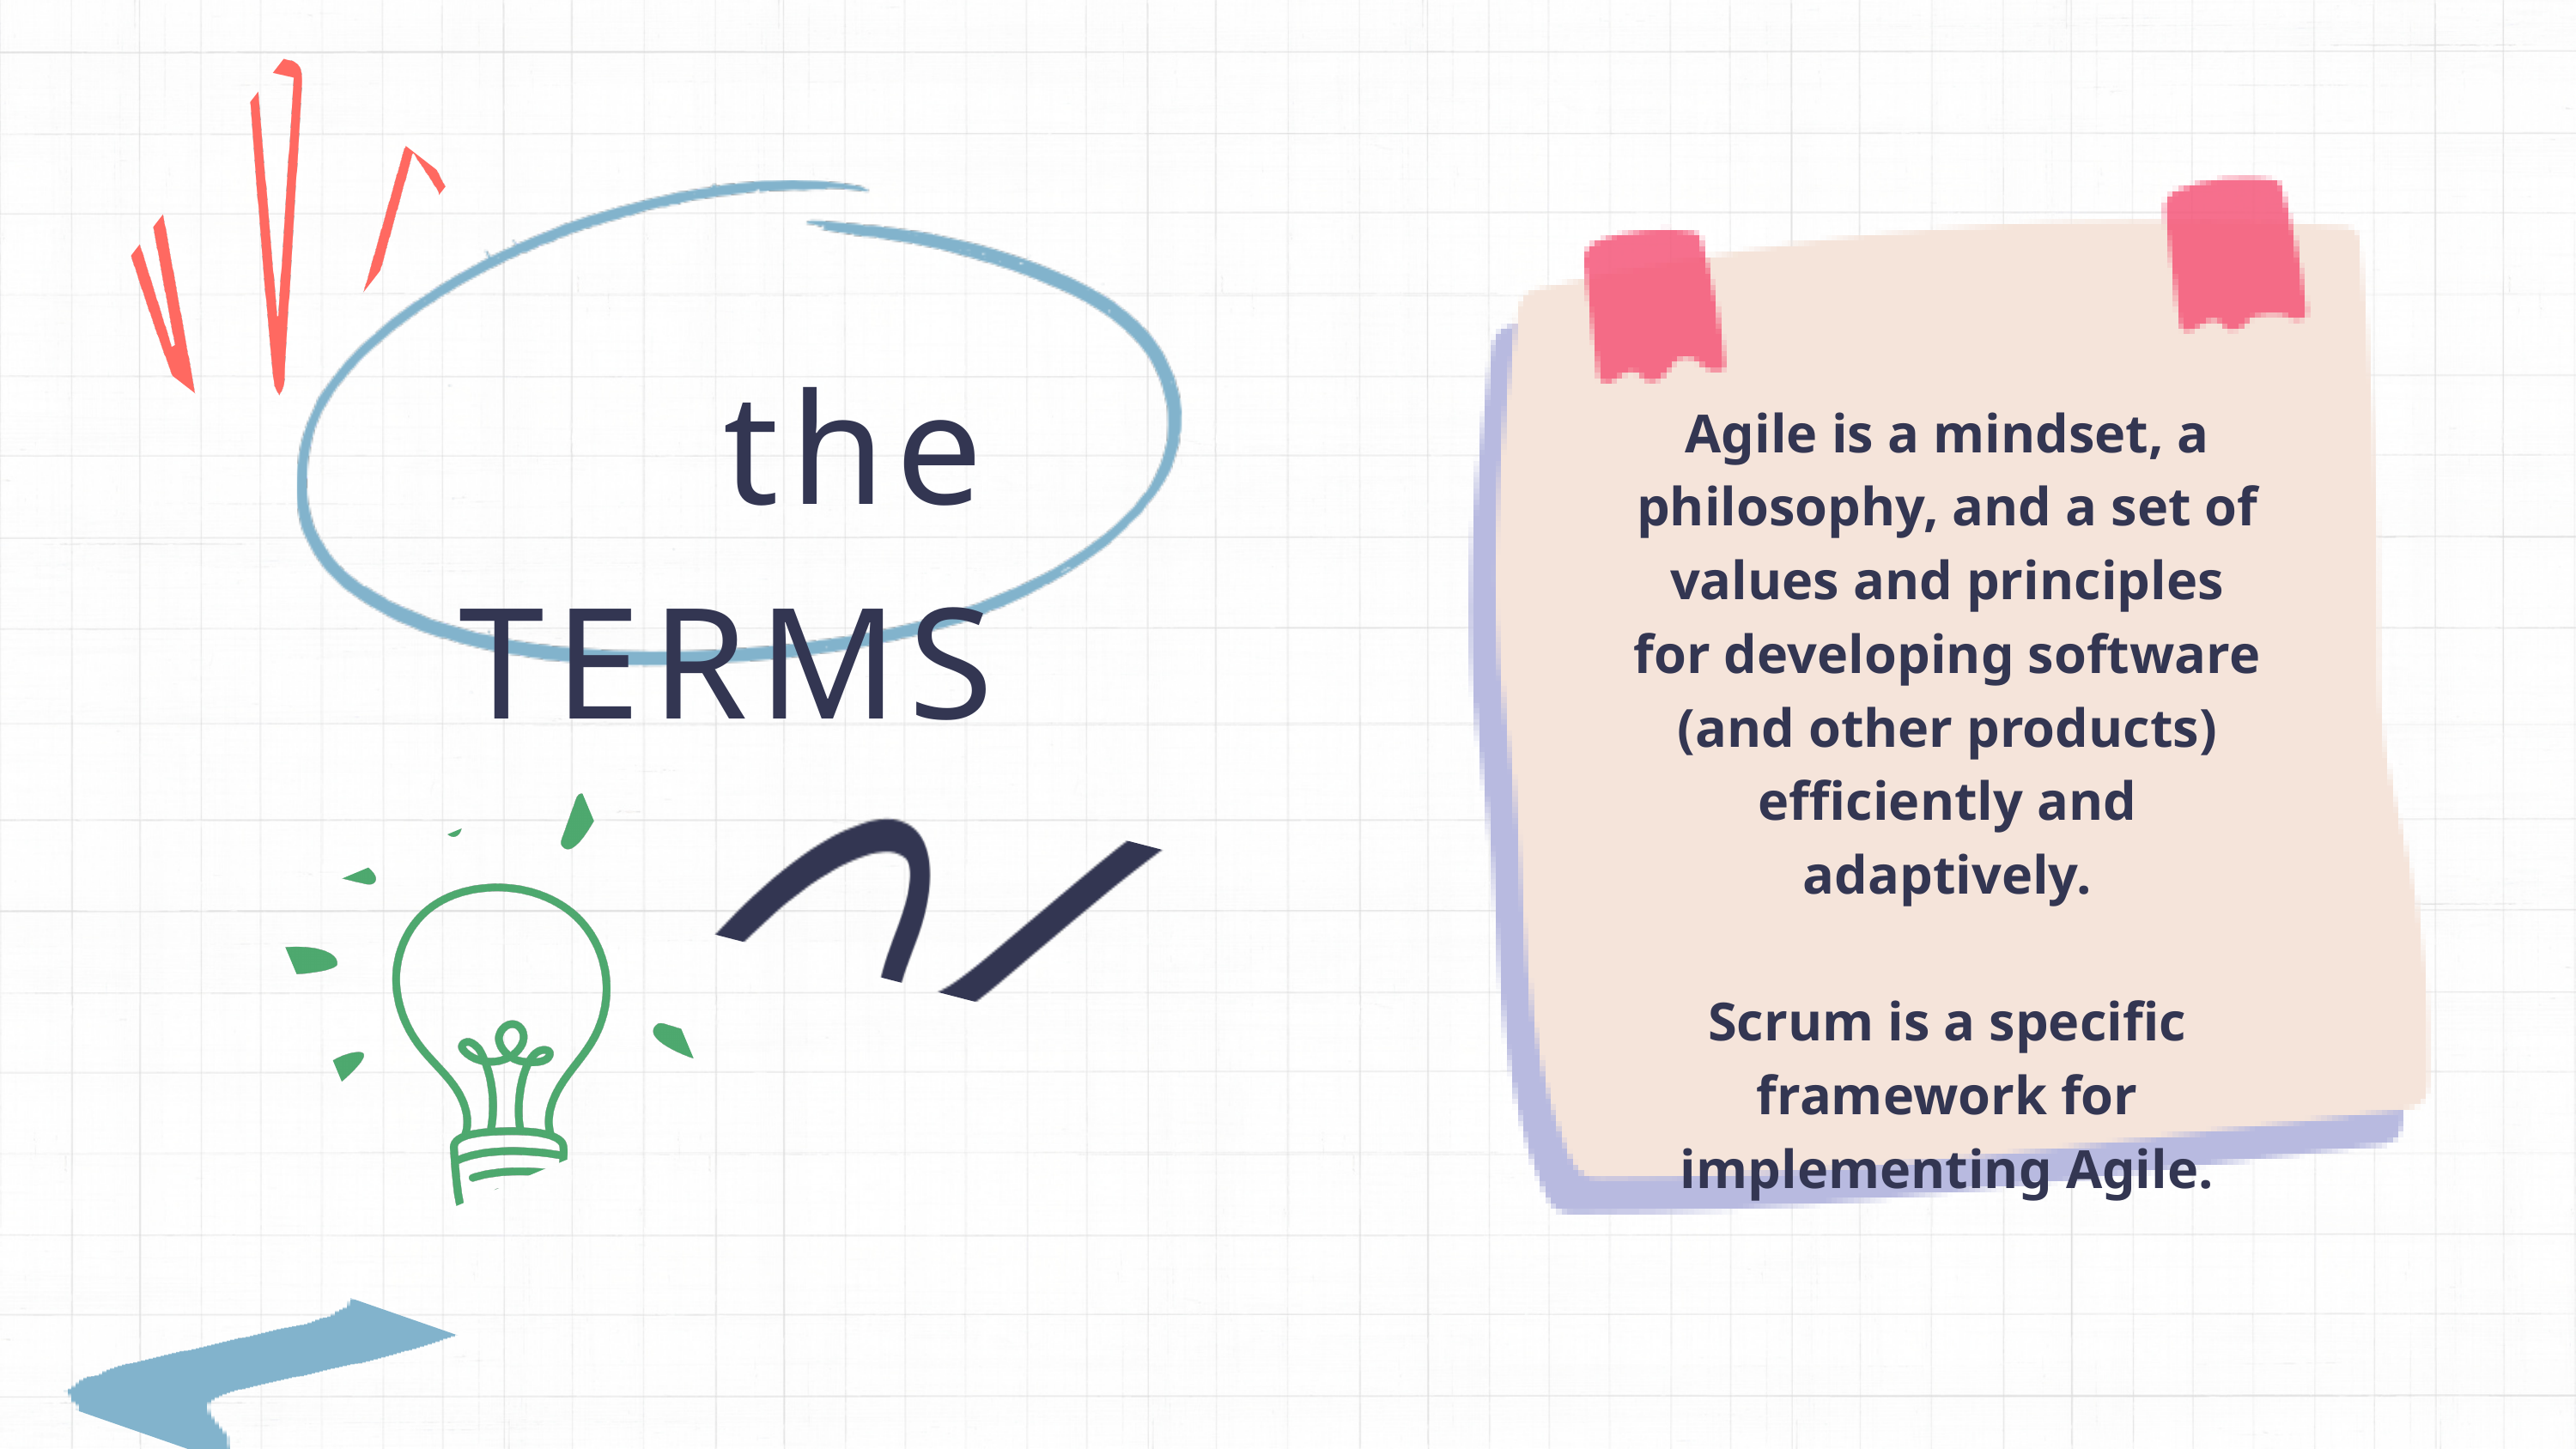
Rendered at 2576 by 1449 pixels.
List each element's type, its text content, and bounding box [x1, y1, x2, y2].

text_box the TERMS [427, 319, 994, 750]
text_box [629, 750, 1289, 1070]
text_box [1463, 175, 2432, 1215]
text_box [269, 779, 711, 1228]
text_box [296, 180, 1182, 694]
text_box [0, 1176, 490, 1449]
text_box [88, 54, 451, 437]
text_box [0, 0, 2576, 1449]
text_box Agile is a mindset, a philosophy, and a set of values and principles for developing software (and other products) efficiently and adaptively. Scrum is a specific framework for implementing Agile. [1633, 389, 2262, 1347]
